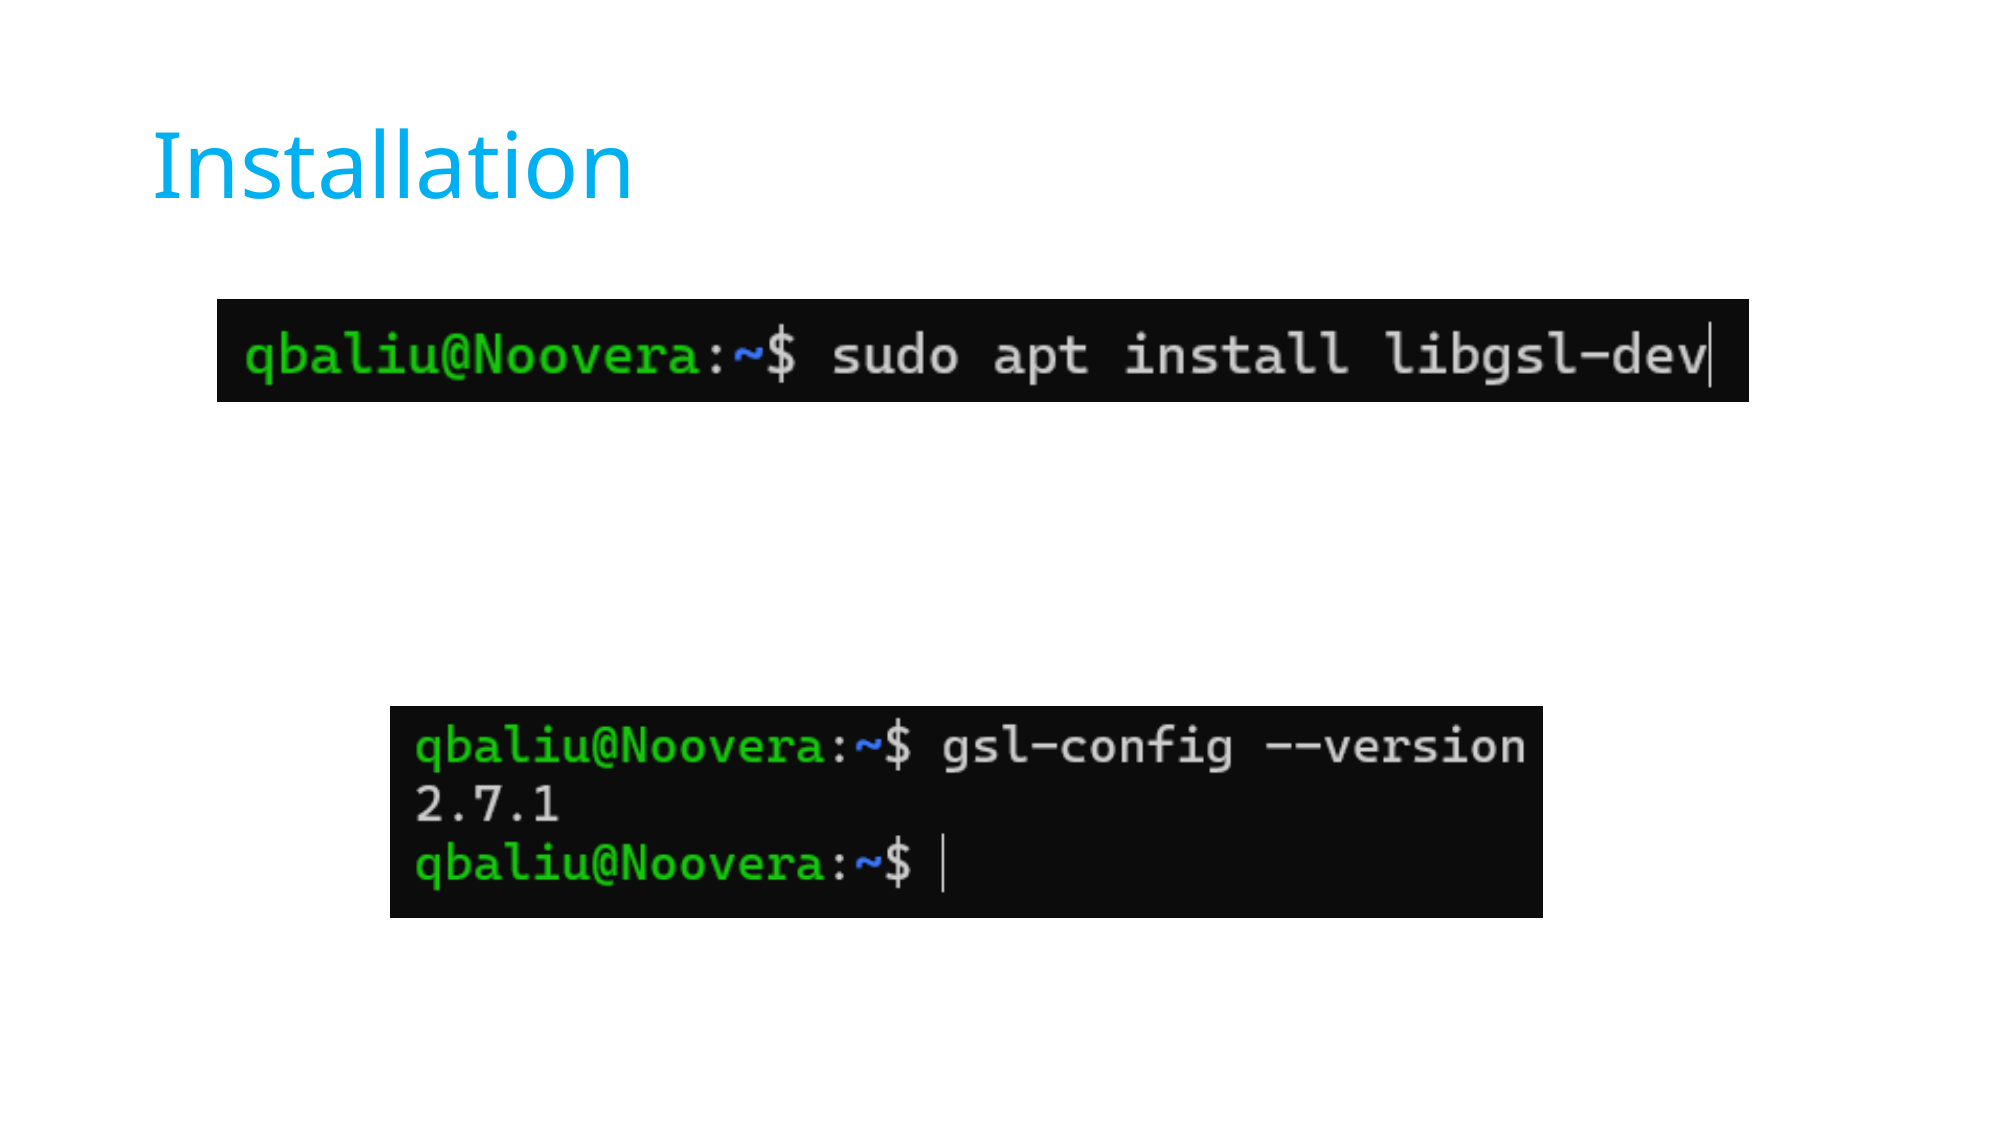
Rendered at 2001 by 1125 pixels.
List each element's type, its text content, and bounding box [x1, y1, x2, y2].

picture [216, 298, 1749, 403]
title Installation [137, 59, 1863, 278]
picture [390, 706, 1543, 919]
